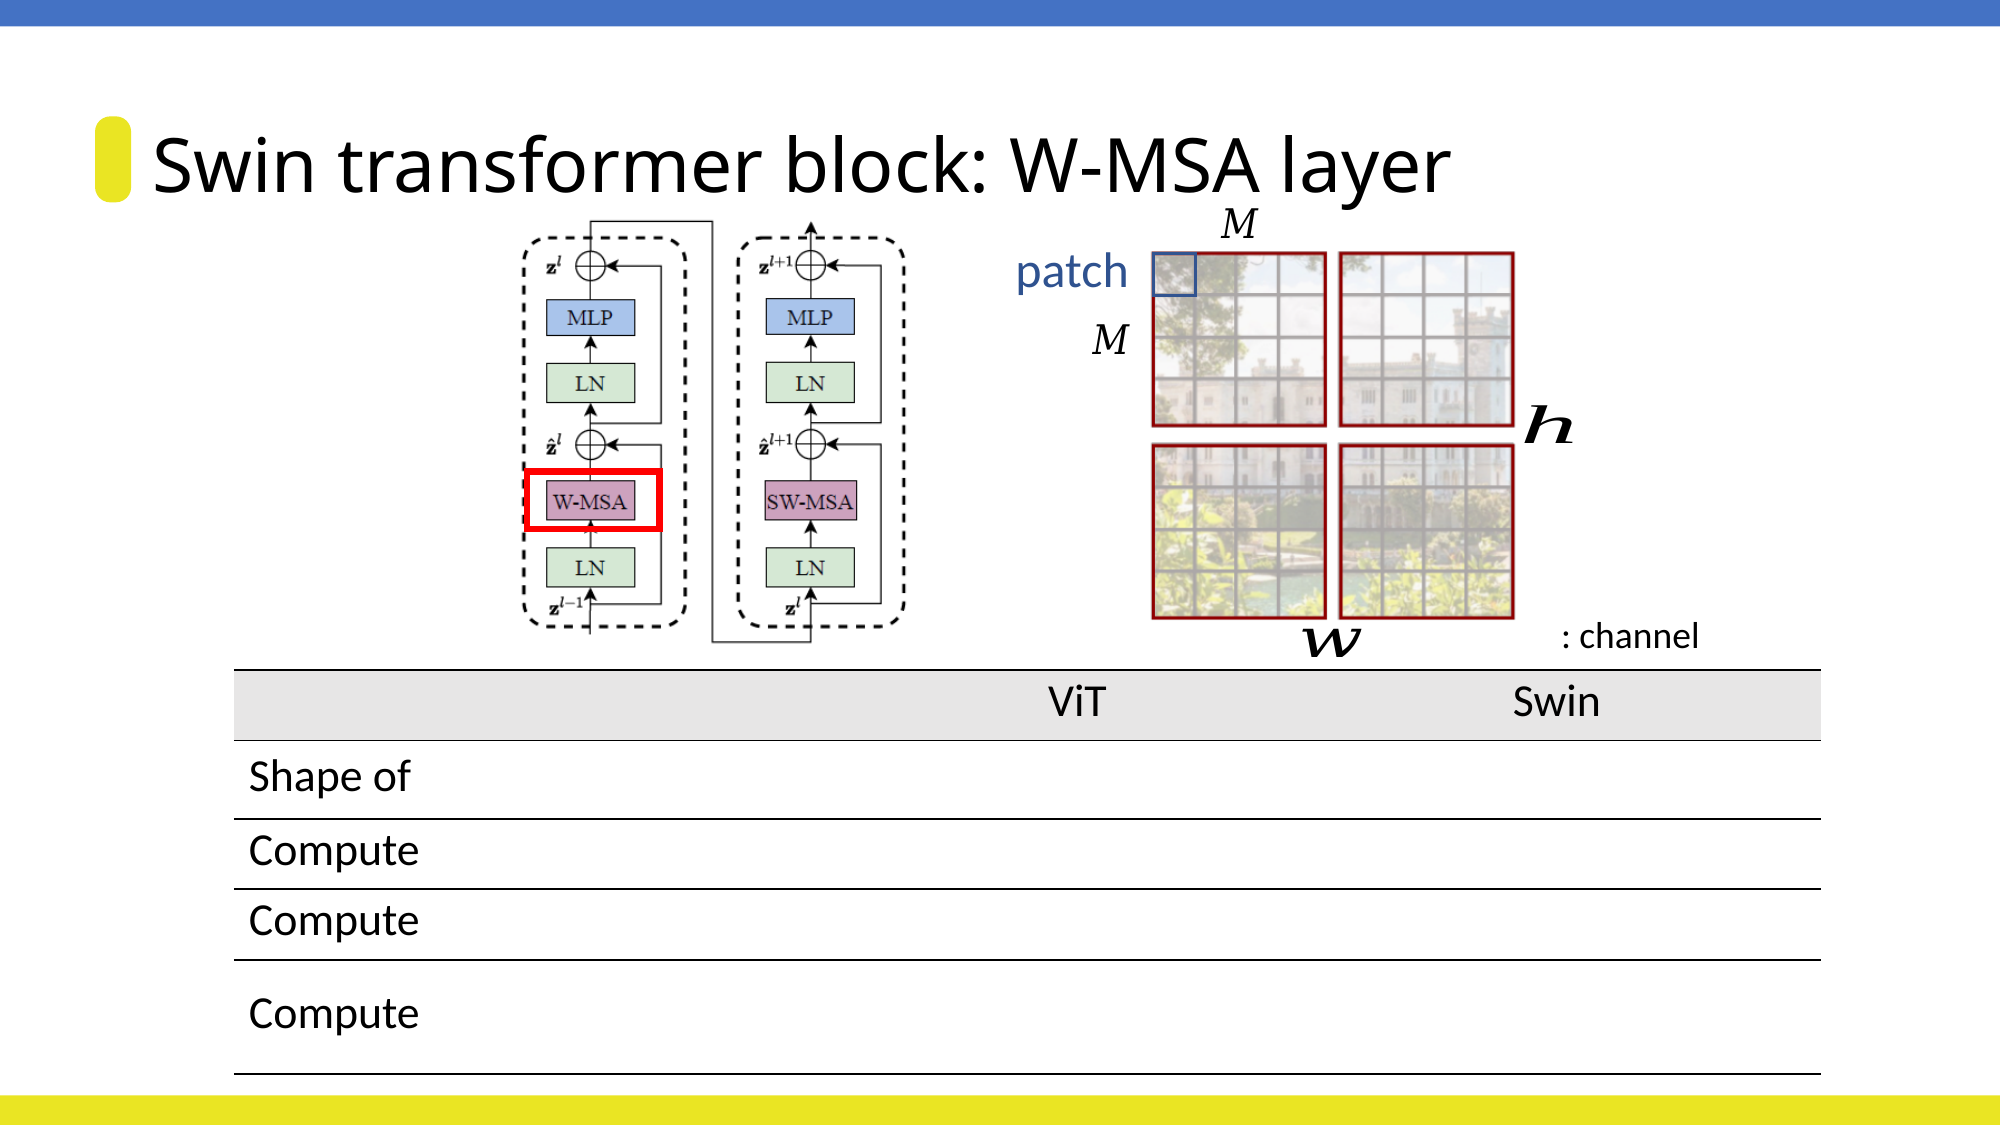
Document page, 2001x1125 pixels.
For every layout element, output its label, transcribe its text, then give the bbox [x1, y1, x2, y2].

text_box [515, 202, 923, 649]
text_box [0, 1094, 2000, 1125]
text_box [999, 202, 1582, 671]
text_box [93, 115, 133, 204]
title Swin transformer block: W-MSA layer [137, 59, 1918, 278]
text_box [0, 0, 2000, 27]
